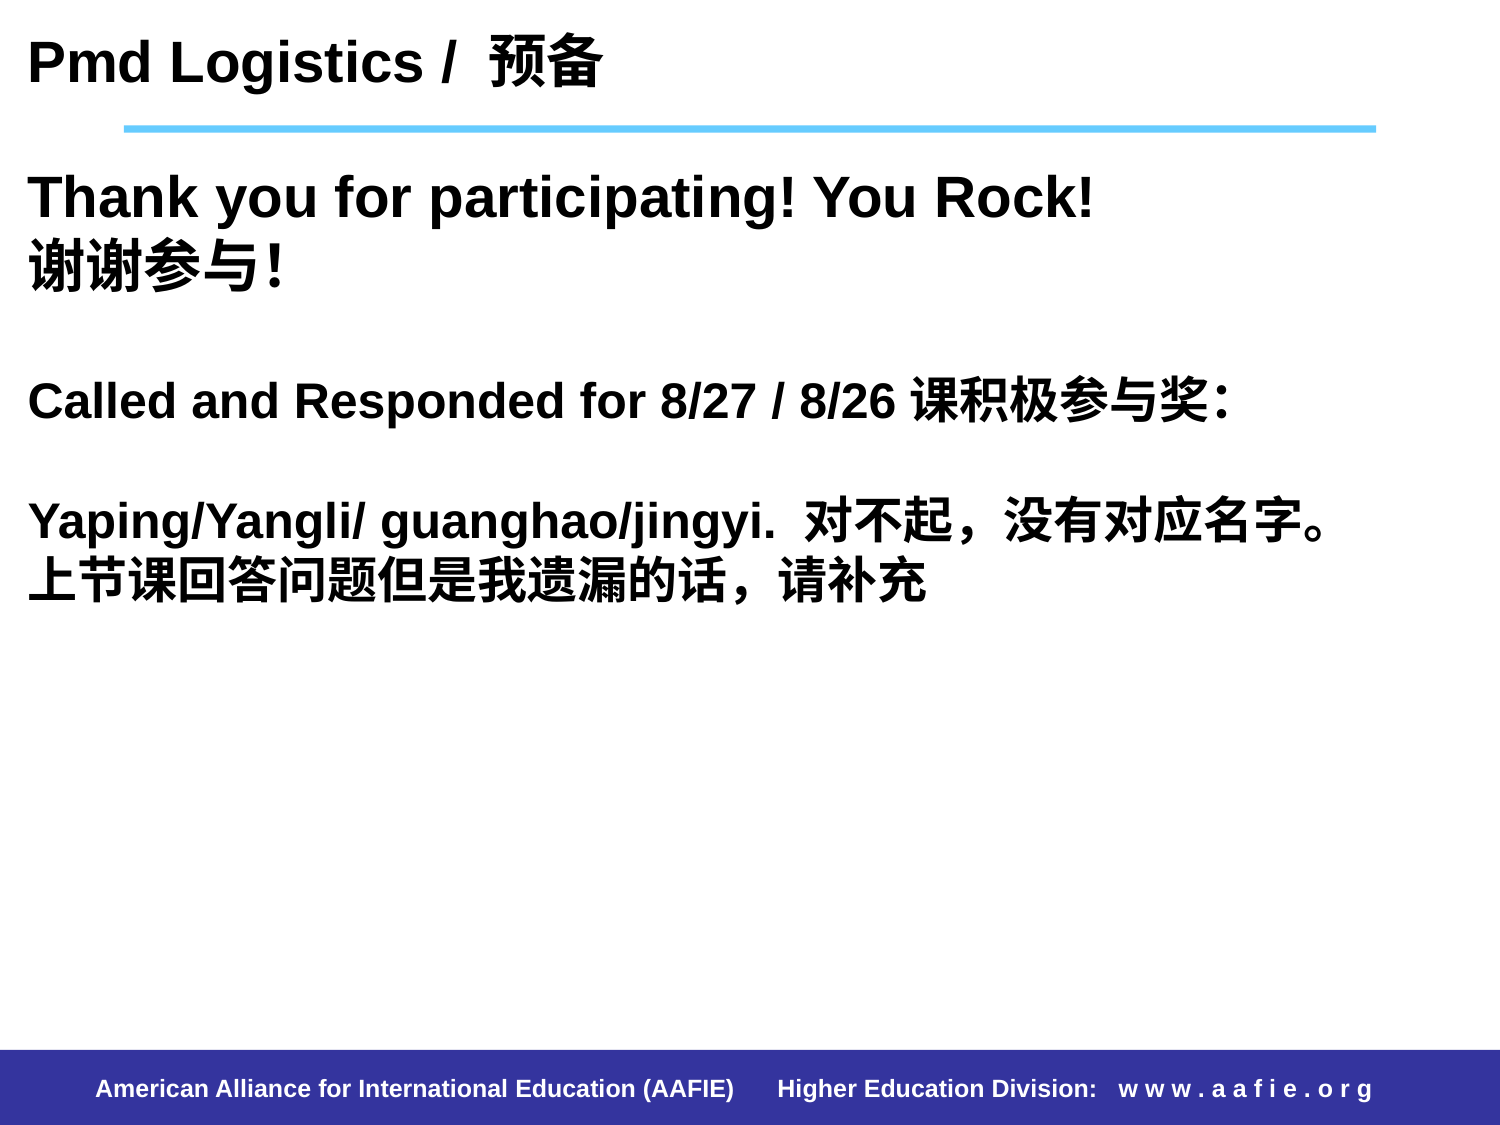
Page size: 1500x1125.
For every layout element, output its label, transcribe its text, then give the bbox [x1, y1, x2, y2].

text_box Pmd Logistics / 预备 [12, 16, 1297, 102]
text_box Thank you for participating! You Rock! 谢谢参与！ Called and Responded for 8/27 / 8/26课积极参与奖： Yaping/Yangli/ guanghao/jingyi. 对不起，没有对应名字。 上节课回答问题但是我遗漏的话，请补充 [12, 151, 1464, 687]
